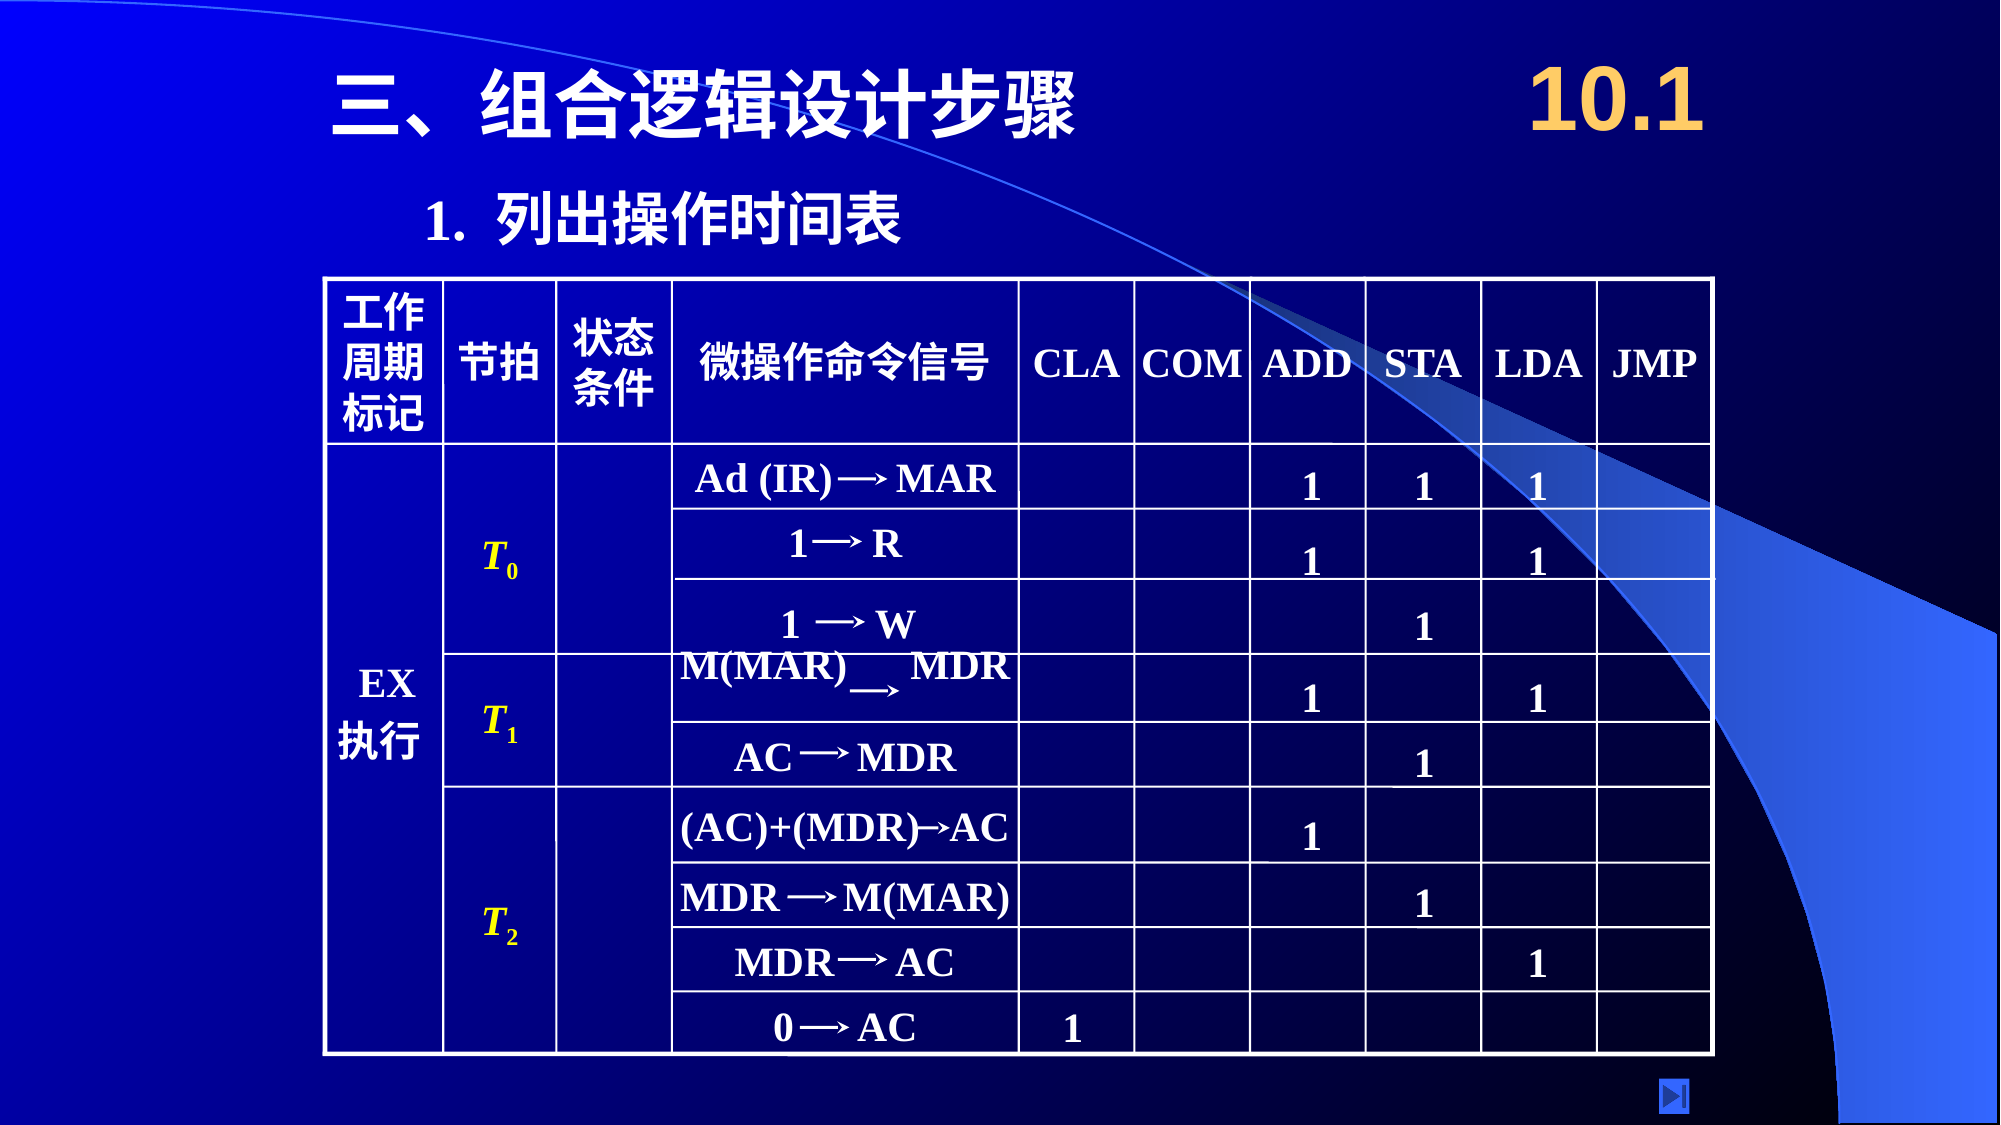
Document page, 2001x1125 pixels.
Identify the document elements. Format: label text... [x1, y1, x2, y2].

text_box 三、组合逻辑设计步骤 [313, 49, 1094, 155]
text_box [1659, 1078, 1690, 1114]
text_box 10.1 [1512, 24, 1750, 163]
text_box 1. 列出操作时间表 [408, 174, 918, 260]
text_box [324, 278, 1716, 1057]
